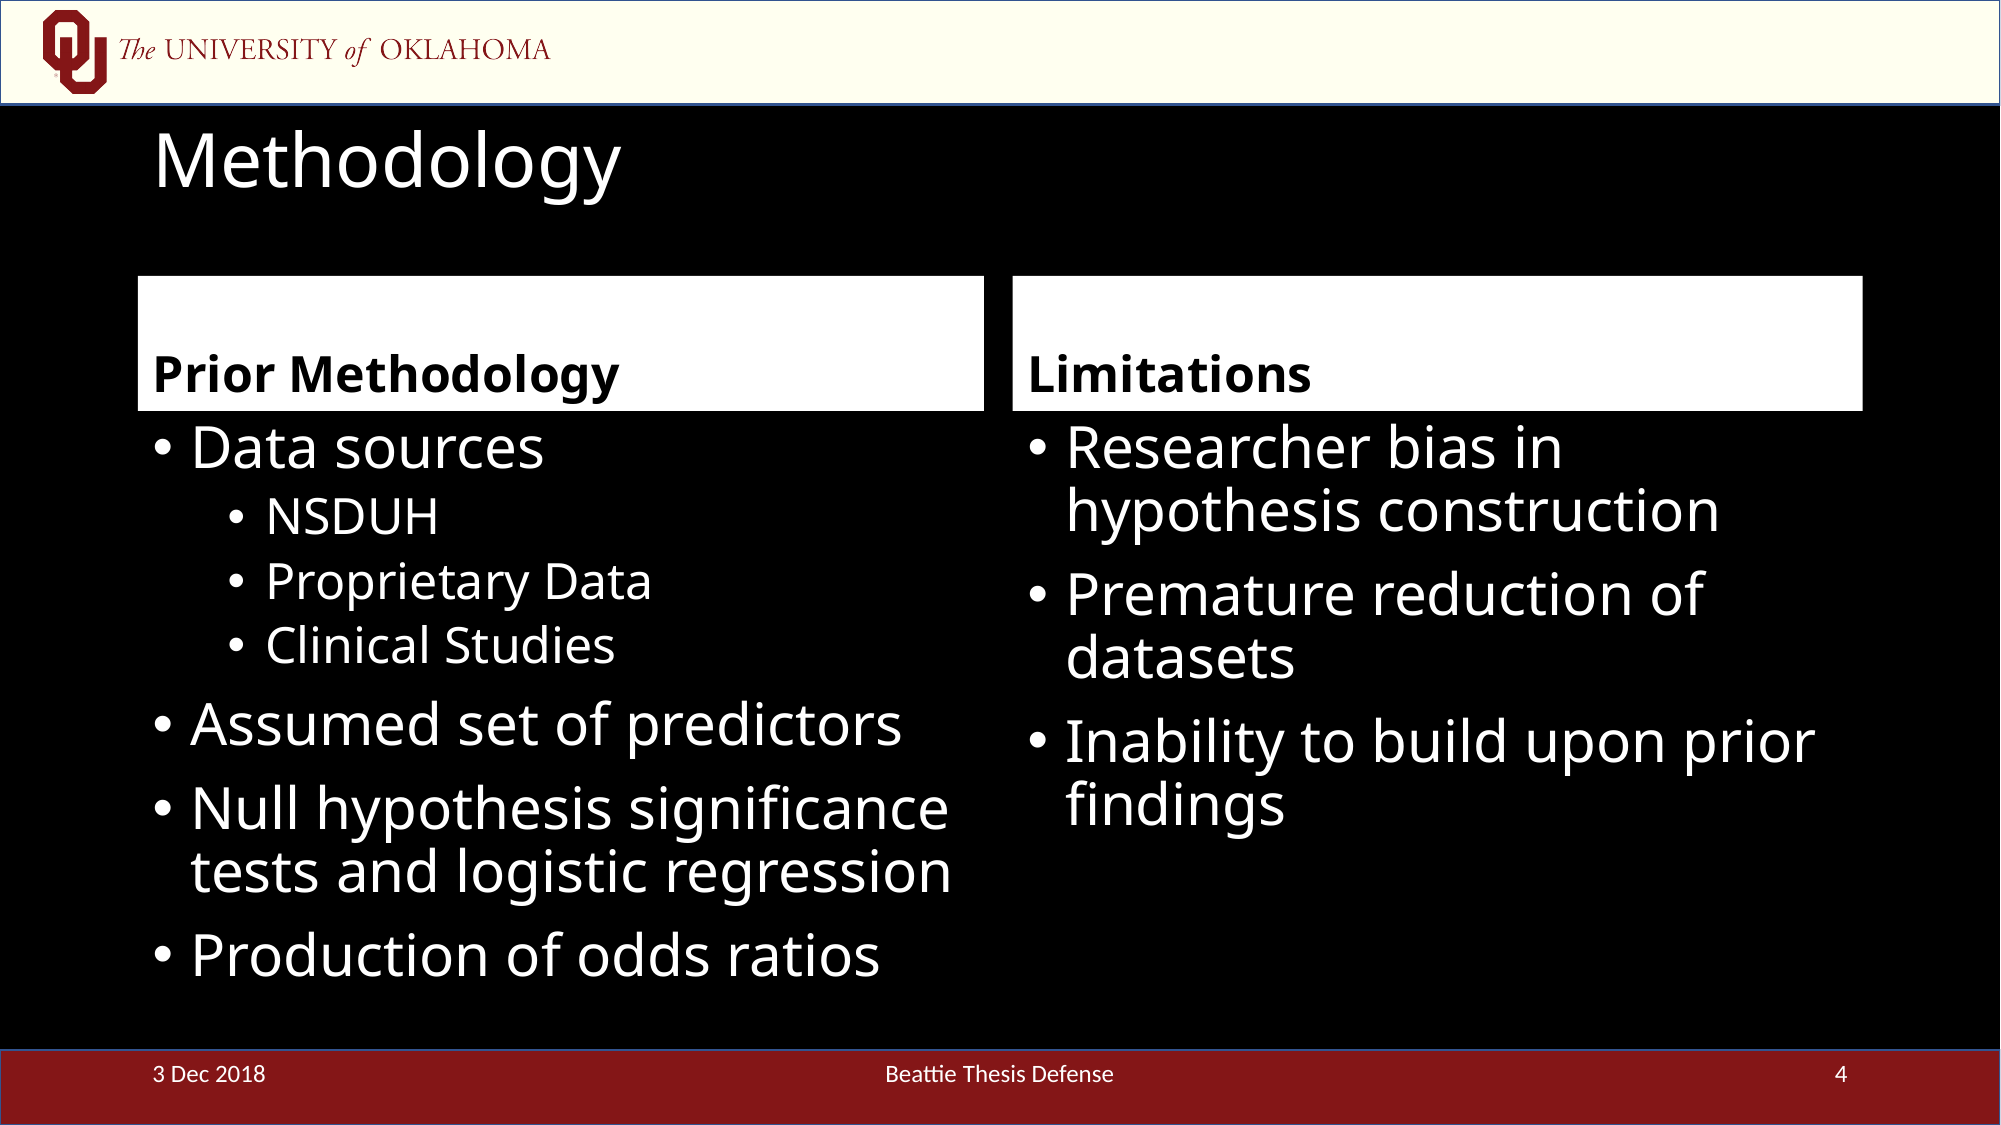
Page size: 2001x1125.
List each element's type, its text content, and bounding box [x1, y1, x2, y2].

picture [43, 7, 551, 97]
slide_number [137, 1042, 588, 1103]
list Prior Methodology [137, 275, 984, 410]
slide_number 4 [1412, 1042, 1863, 1103]
list Researcher bias in hypothesis construction Premature reduction of datasets Inability to build upon prior findings [1012, 410, 1863, 1016]
title Methodology [137, 115, 1863, 239]
footer Beattie Thesis Defense [662, 1042, 1338, 1103]
list Data sources NSDUH Proprietary Data Clinical Studies Assumed set of predictors Null hypothesis significance tests and logistic regression Production of odds ratios [137, 410, 984, 1016]
list Limitations [1012, 275, 1863, 410]
